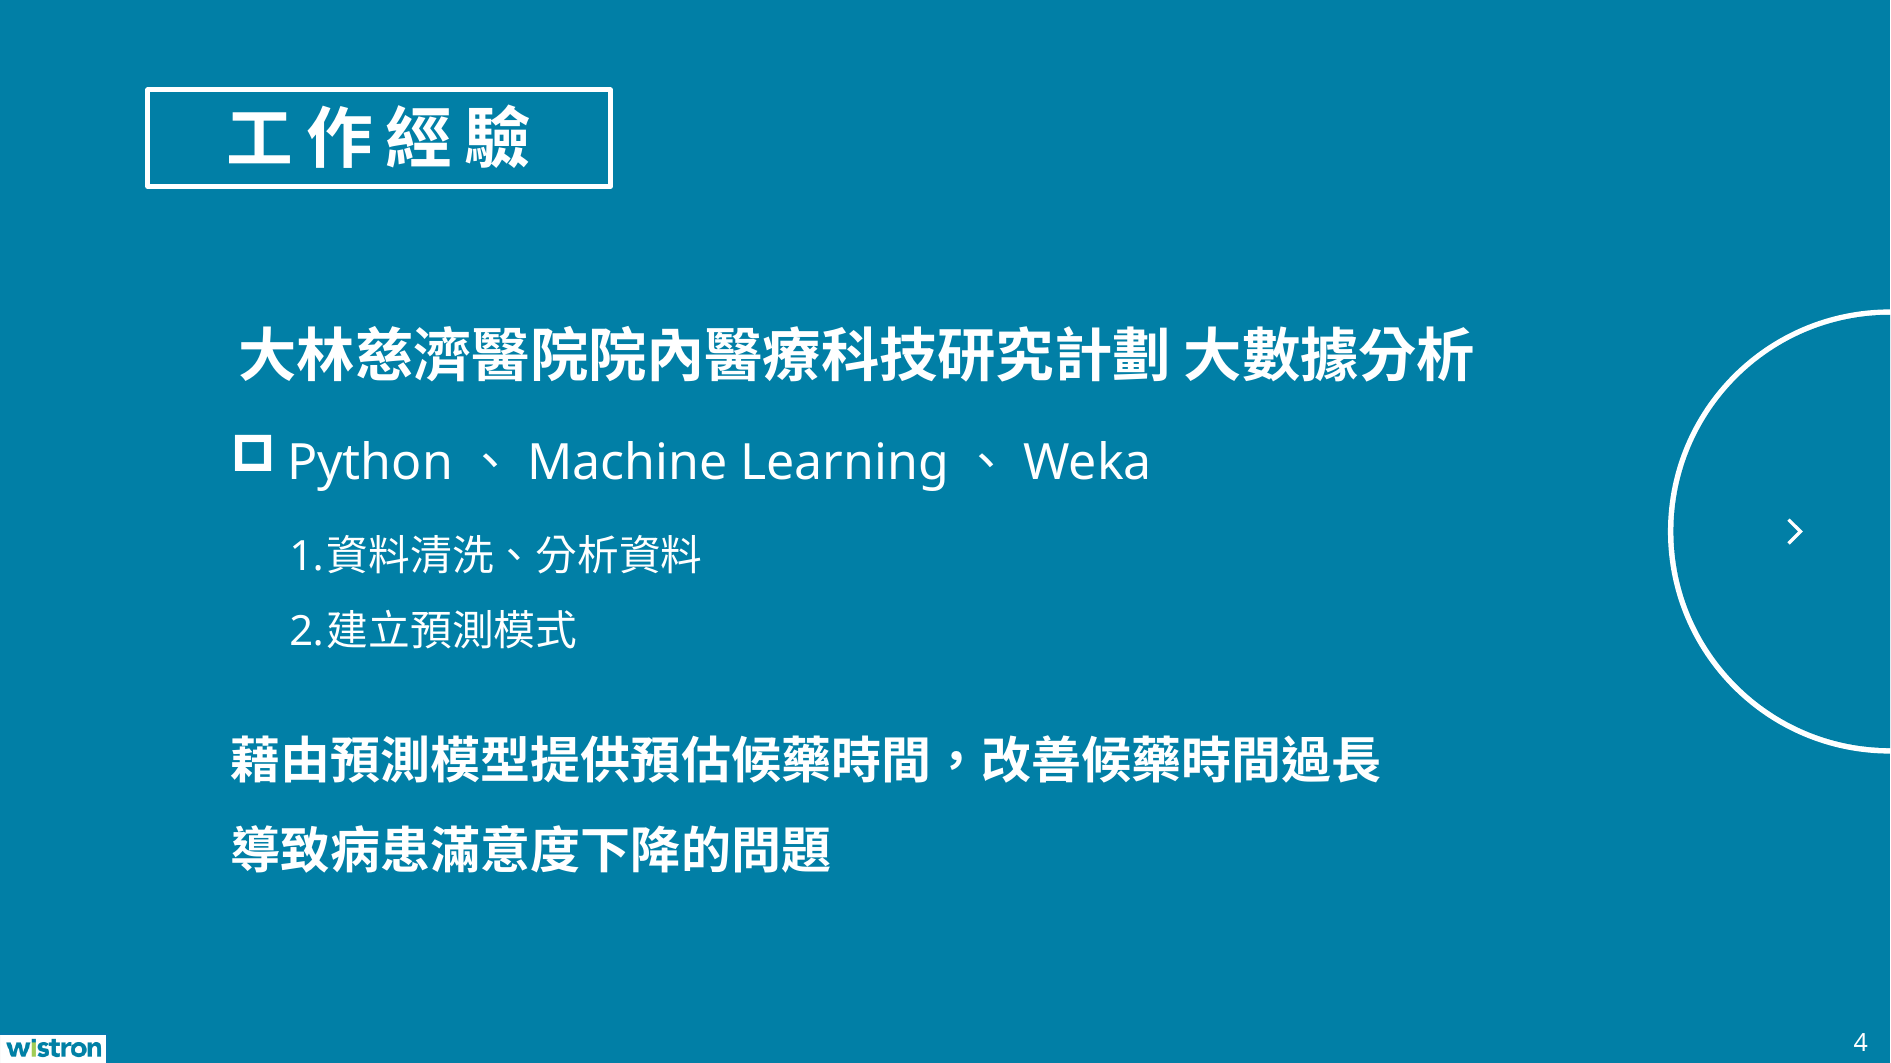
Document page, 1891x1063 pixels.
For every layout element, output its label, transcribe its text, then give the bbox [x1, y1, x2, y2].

text_box 4 [1838, 1018, 1891, 1063]
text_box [215, 310, 1499, 889]
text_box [147, 87, 611, 187]
picture [0, 1036, 105, 1063]
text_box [1667, 308, 1891, 755]
